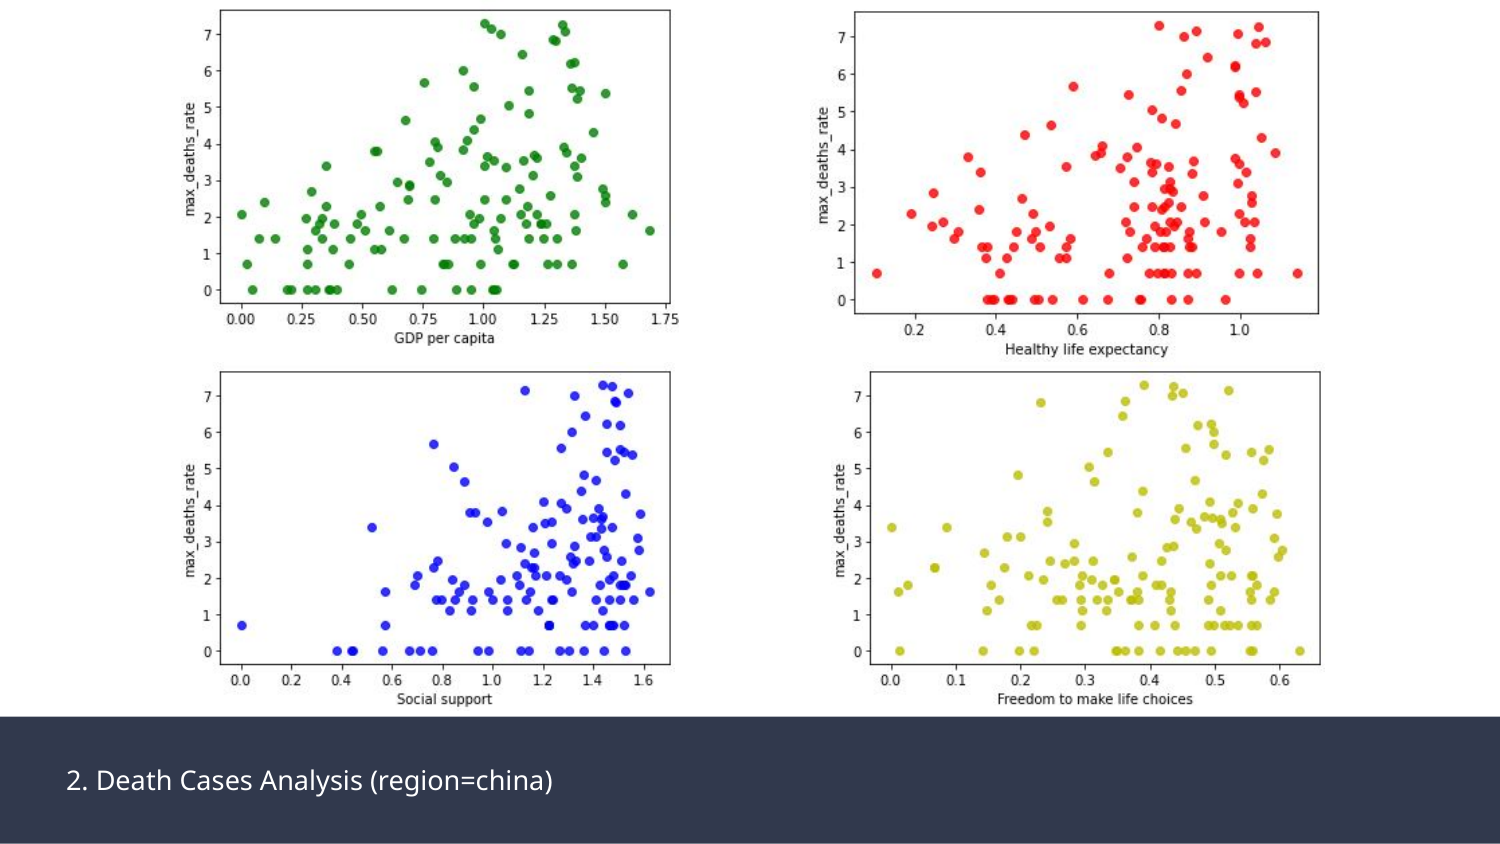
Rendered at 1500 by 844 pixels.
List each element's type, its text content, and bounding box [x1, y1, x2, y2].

picture [181, 0, 679, 350]
picture [810, 0, 1329, 712]
list 2. Death Cases Analysis (region=china) [51, 741, 1361, 818]
picture [181, 362, 679, 712]
